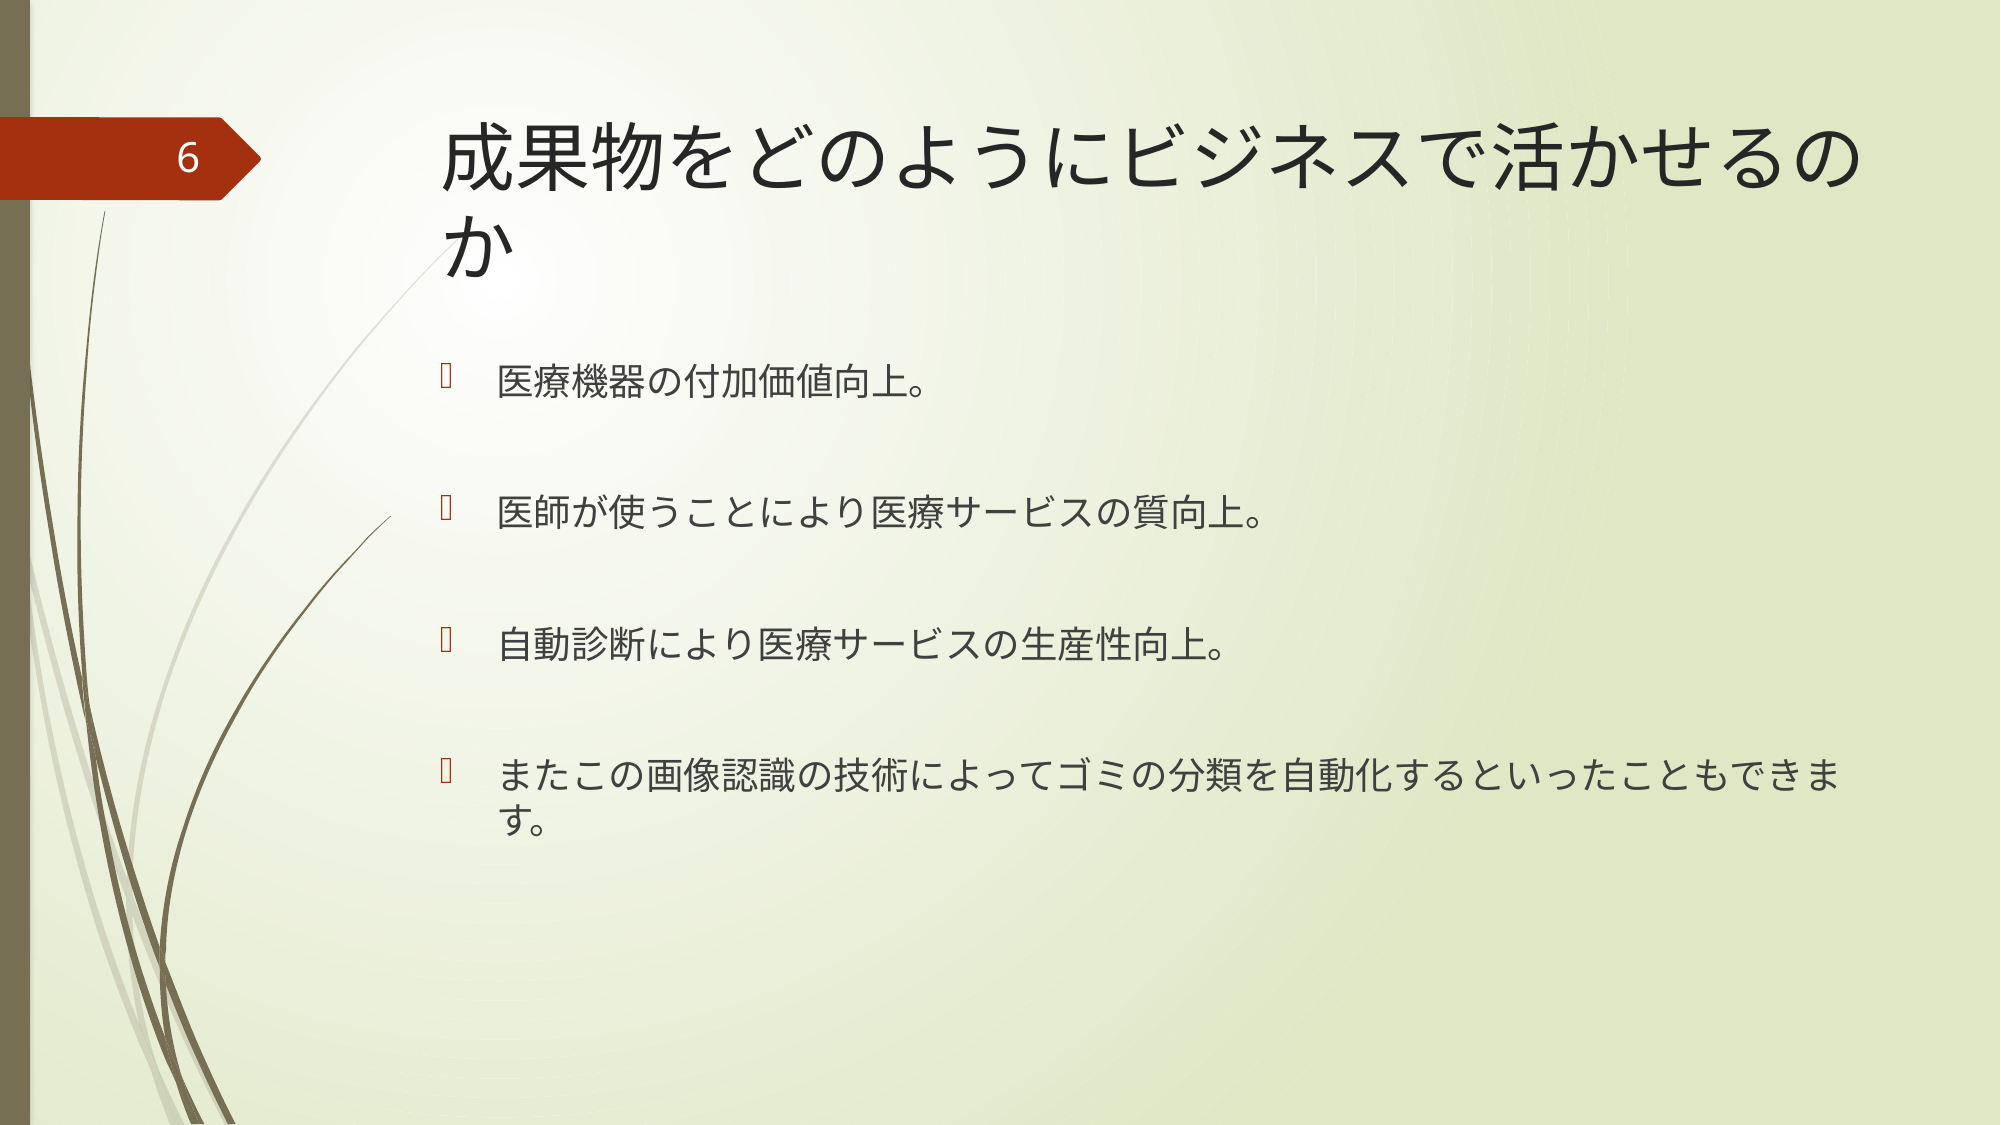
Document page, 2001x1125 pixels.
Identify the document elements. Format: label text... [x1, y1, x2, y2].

list 医療機器の付加価値向上。 医師が使うことにより医療サービスの質向上。 自動診断により医療サービスの生産性向上。 またこの画像認識の技術によってゴミの分類を自動化するといったこともできます。 [424, 350, 1888, 970]
title 成果物をどのようにビジネスで活かせるのか [425, 102, 1888, 313]
slide_number 6 [87, 129, 216, 190]
